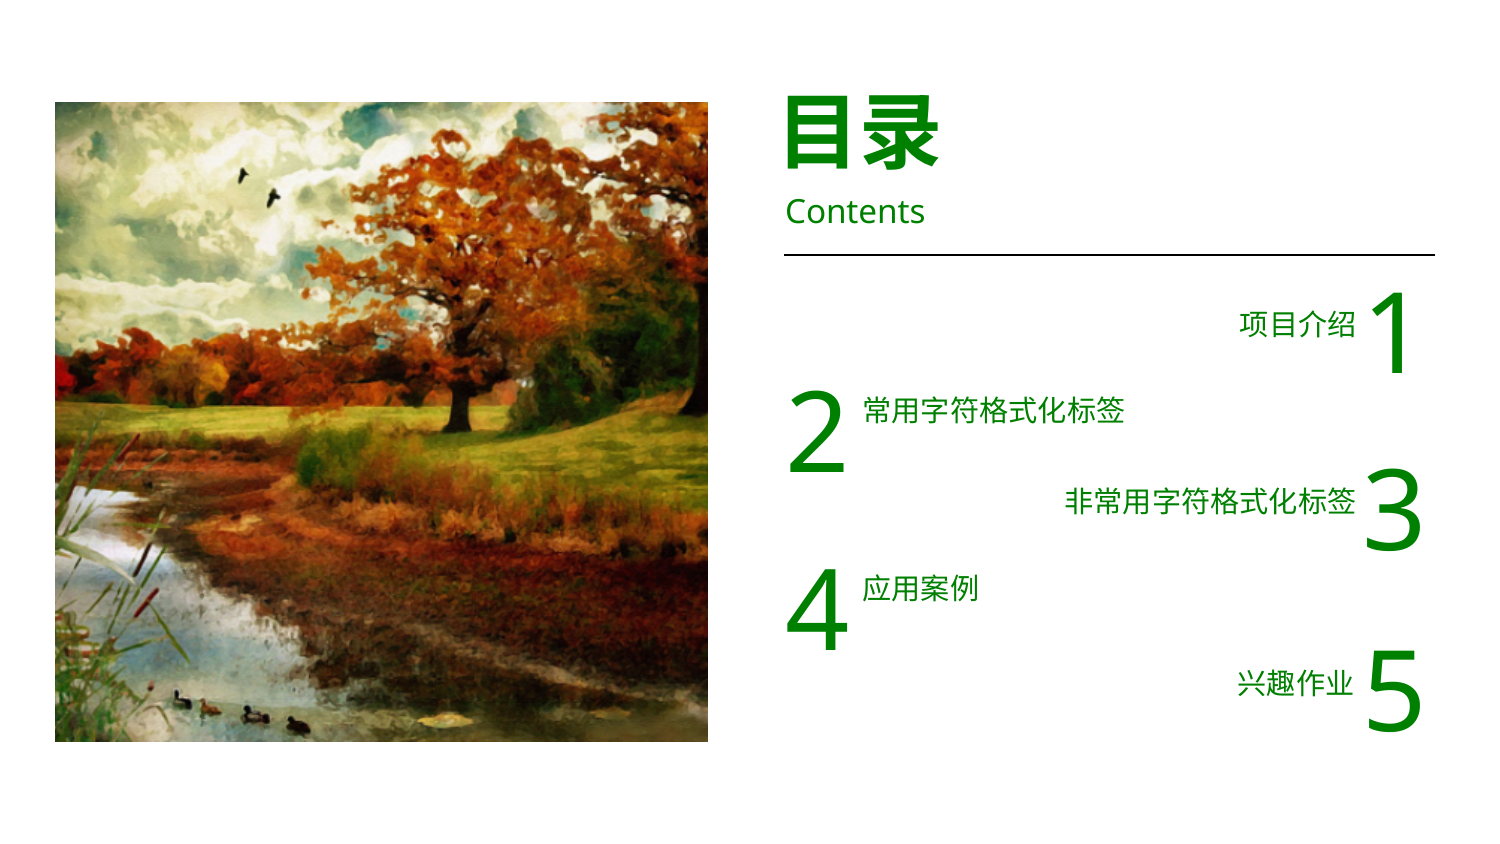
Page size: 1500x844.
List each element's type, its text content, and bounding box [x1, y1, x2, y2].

text_box 2 [773, 354, 859, 501]
text_box 兴趣作业 [849, 659, 1350, 706]
text_box Contents [773, 184, 982, 236]
text_box 4 [773, 531, 859, 679]
text_box 1 [1350, 261, 1436, 402]
text_box 应用案例 [851, 564, 1369, 611]
text_box 常用字符格式化标签 [851, 387, 1369, 434]
picture [55, 102, 709, 742]
text_box 3 [1350, 432, 1436, 579]
text_box 非常用字符格式化标签 [851, 477, 1350, 525]
text_box 项目介绍 [851, 300, 1350, 347]
text_box 5 [1350, 613, 1436, 760]
text_box 目录 [765, 75, 1017, 184]
